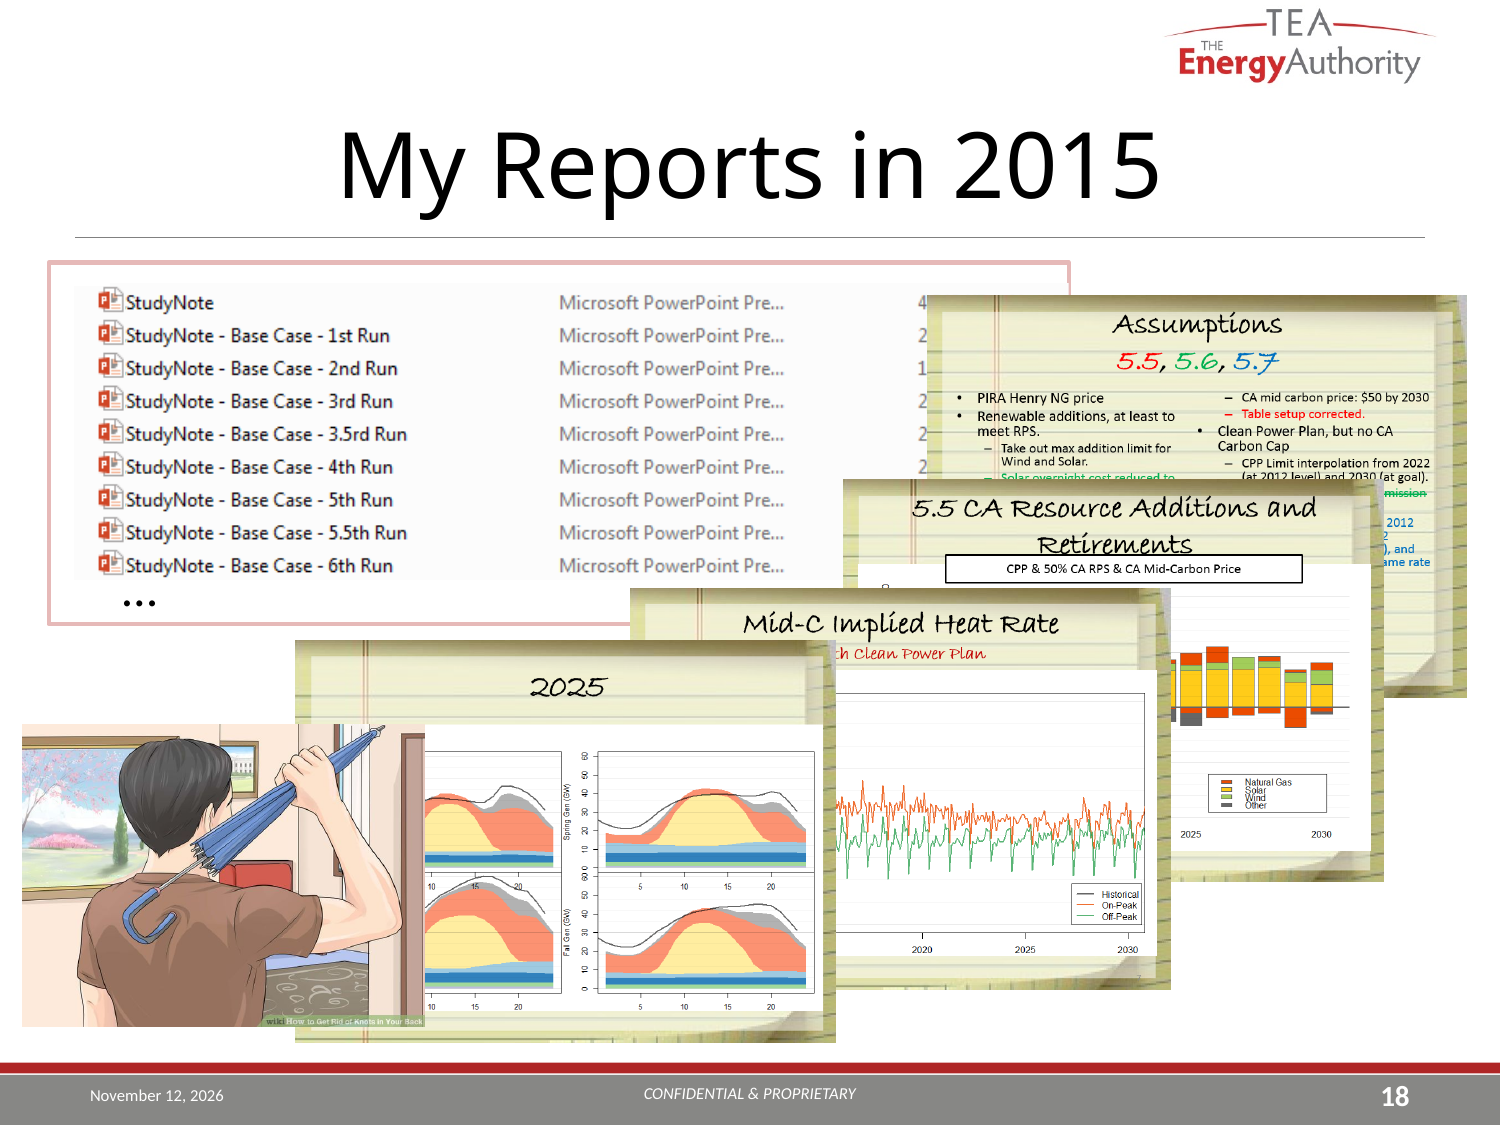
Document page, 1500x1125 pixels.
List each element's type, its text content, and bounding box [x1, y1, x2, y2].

text_box [47, 260, 1071, 626]
picture [22, 282, 1468, 1044]
footer CONFIDENTIAL & PROPRIETARY [512, 1062, 988, 1123]
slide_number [75, 1065, 425, 1125]
title My Reports in 2015 [75, 90, 1425, 233]
slide_number 18 [1074, 1065, 1425, 1125]
text_box … [107, 588, 333, 624]
picture [1162, 0, 1438, 92]
